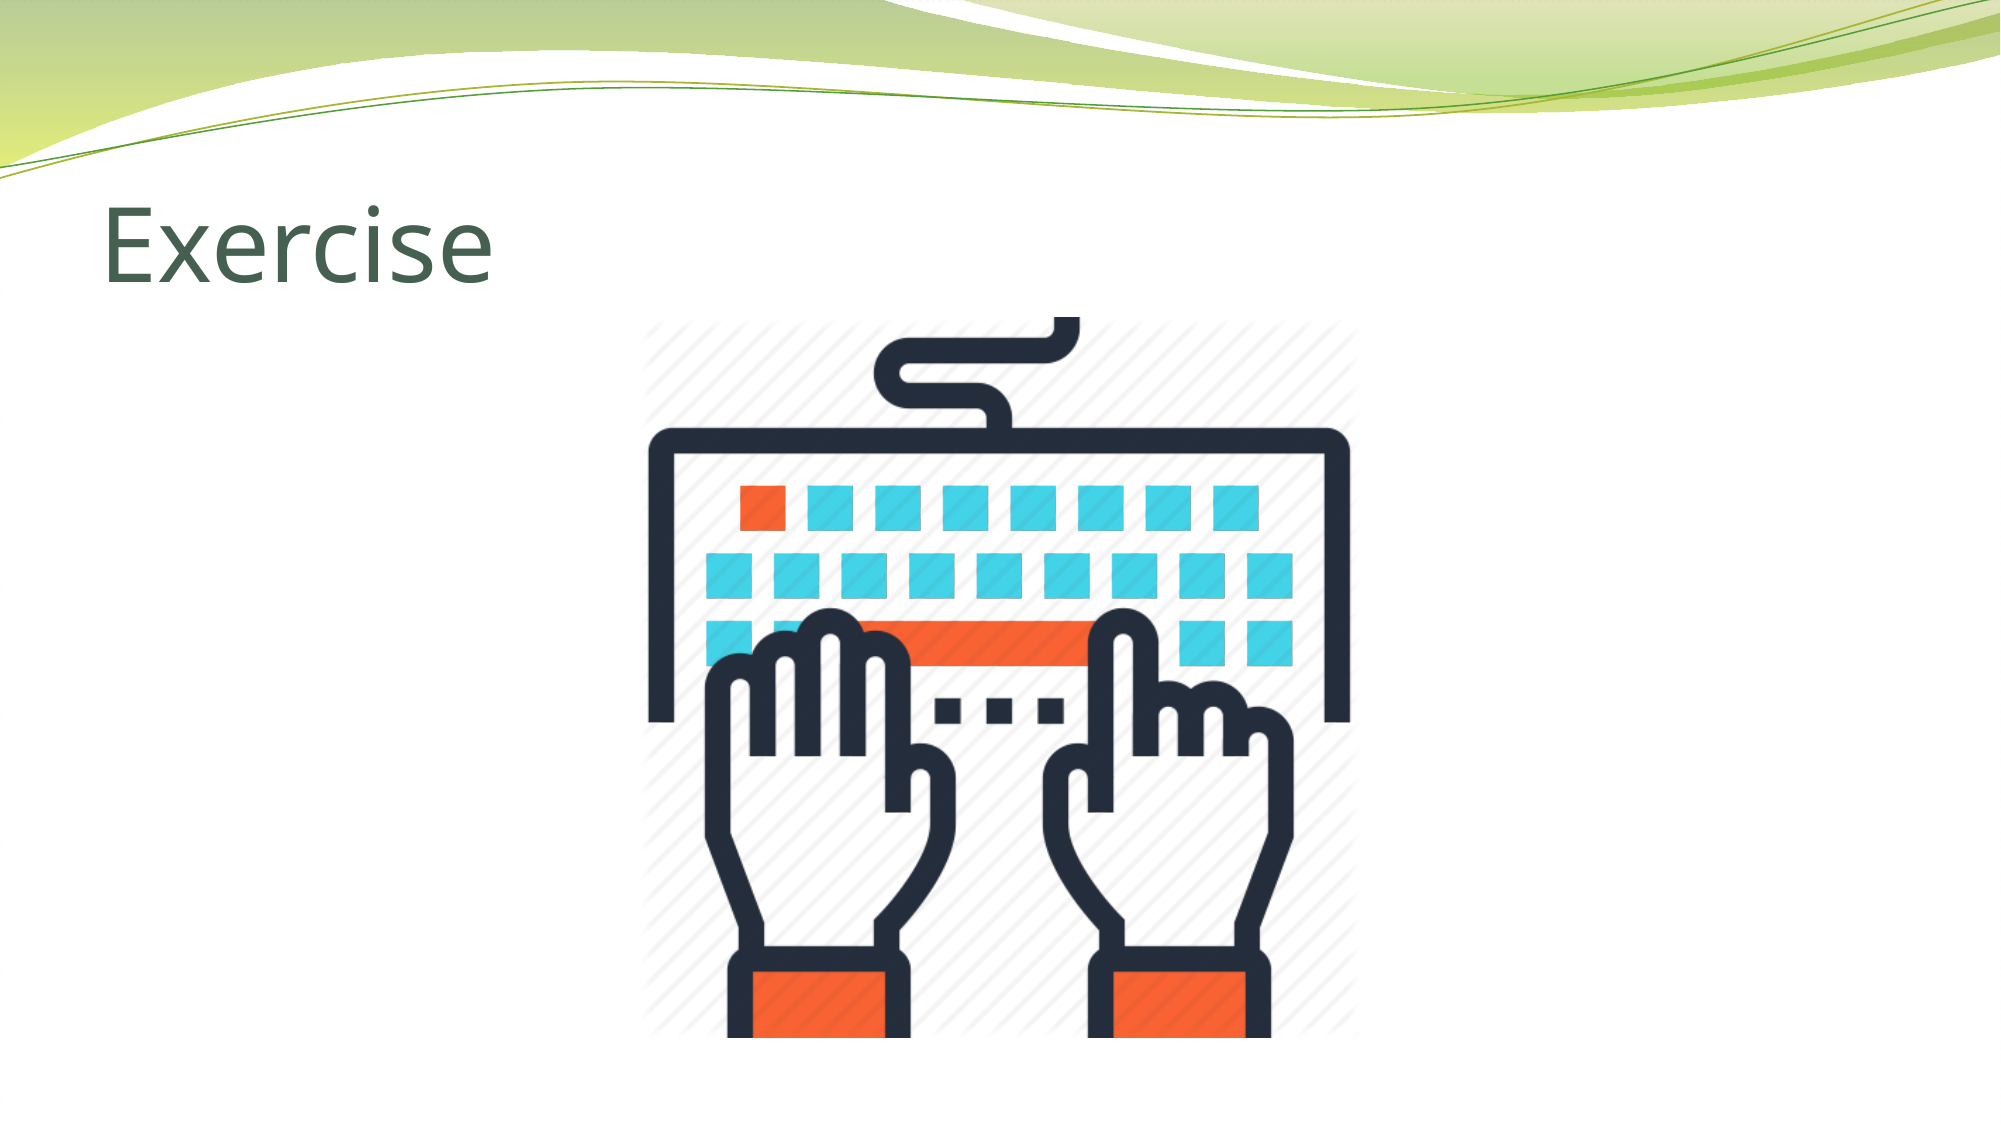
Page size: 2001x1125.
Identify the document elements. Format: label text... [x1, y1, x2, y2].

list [639, 317, 1361, 1038]
title Exercise [99, 115, 1900, 303]
